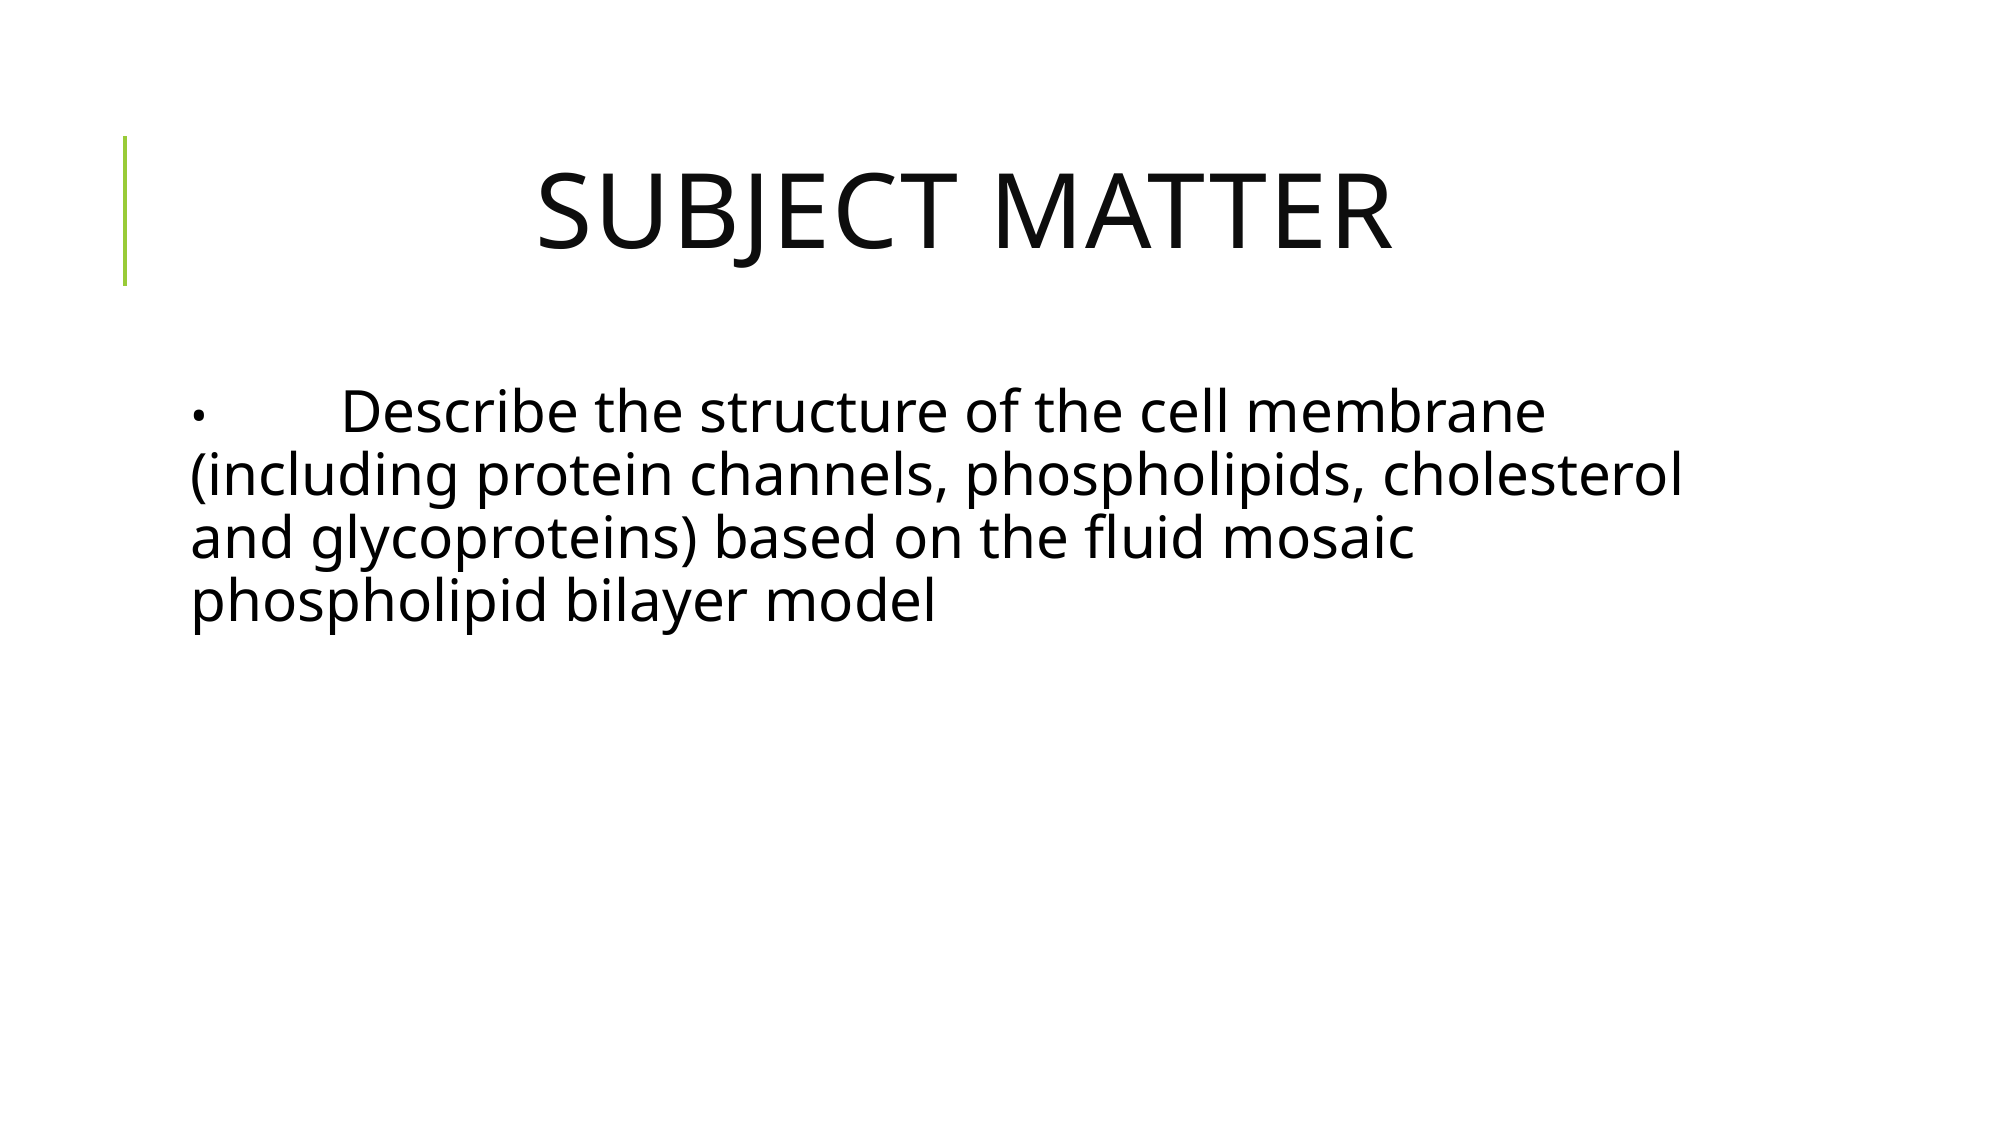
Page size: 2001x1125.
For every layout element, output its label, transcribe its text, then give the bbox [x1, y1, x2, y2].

list • Describe the structure of the cell membrane (including protein channels, phospholipids, cholesterol and glycoproteins) based on the fluid mosaic phospholipid bilayer model [168, 375, 1763, 1035]
title Subject matter [168, 96, 1763, 342]
